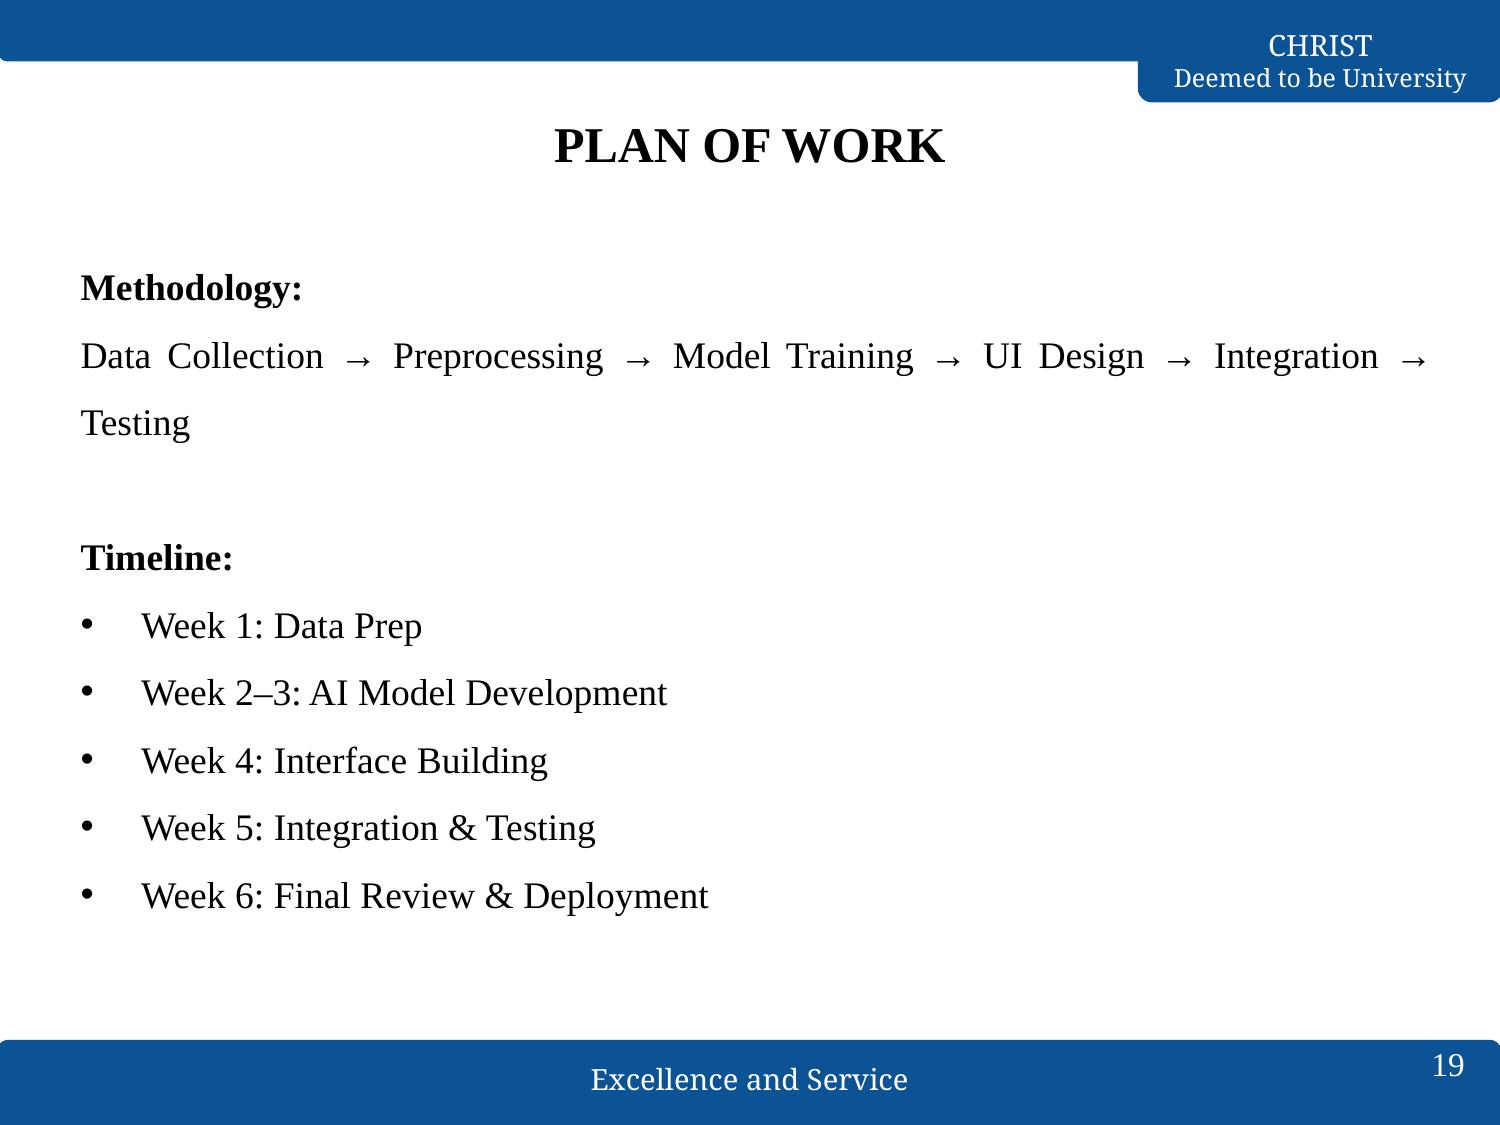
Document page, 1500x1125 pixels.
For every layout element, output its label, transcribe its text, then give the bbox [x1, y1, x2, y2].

slide_number 19 [1389, 1020, 1480, 1106]
title PLAN OF WORK [51, 97, 1449, 183]
list Methodology: Data Collection → Preprocessing → Model Training → UI Design → Integration → Testing Timeline: Week 1: Data Prep Week 2–3: AI Model Development Week 4: Interface Building Week 5: Integration & Testing Week 6: Final Review & Deployment [51, 225, 1449, 1000]
